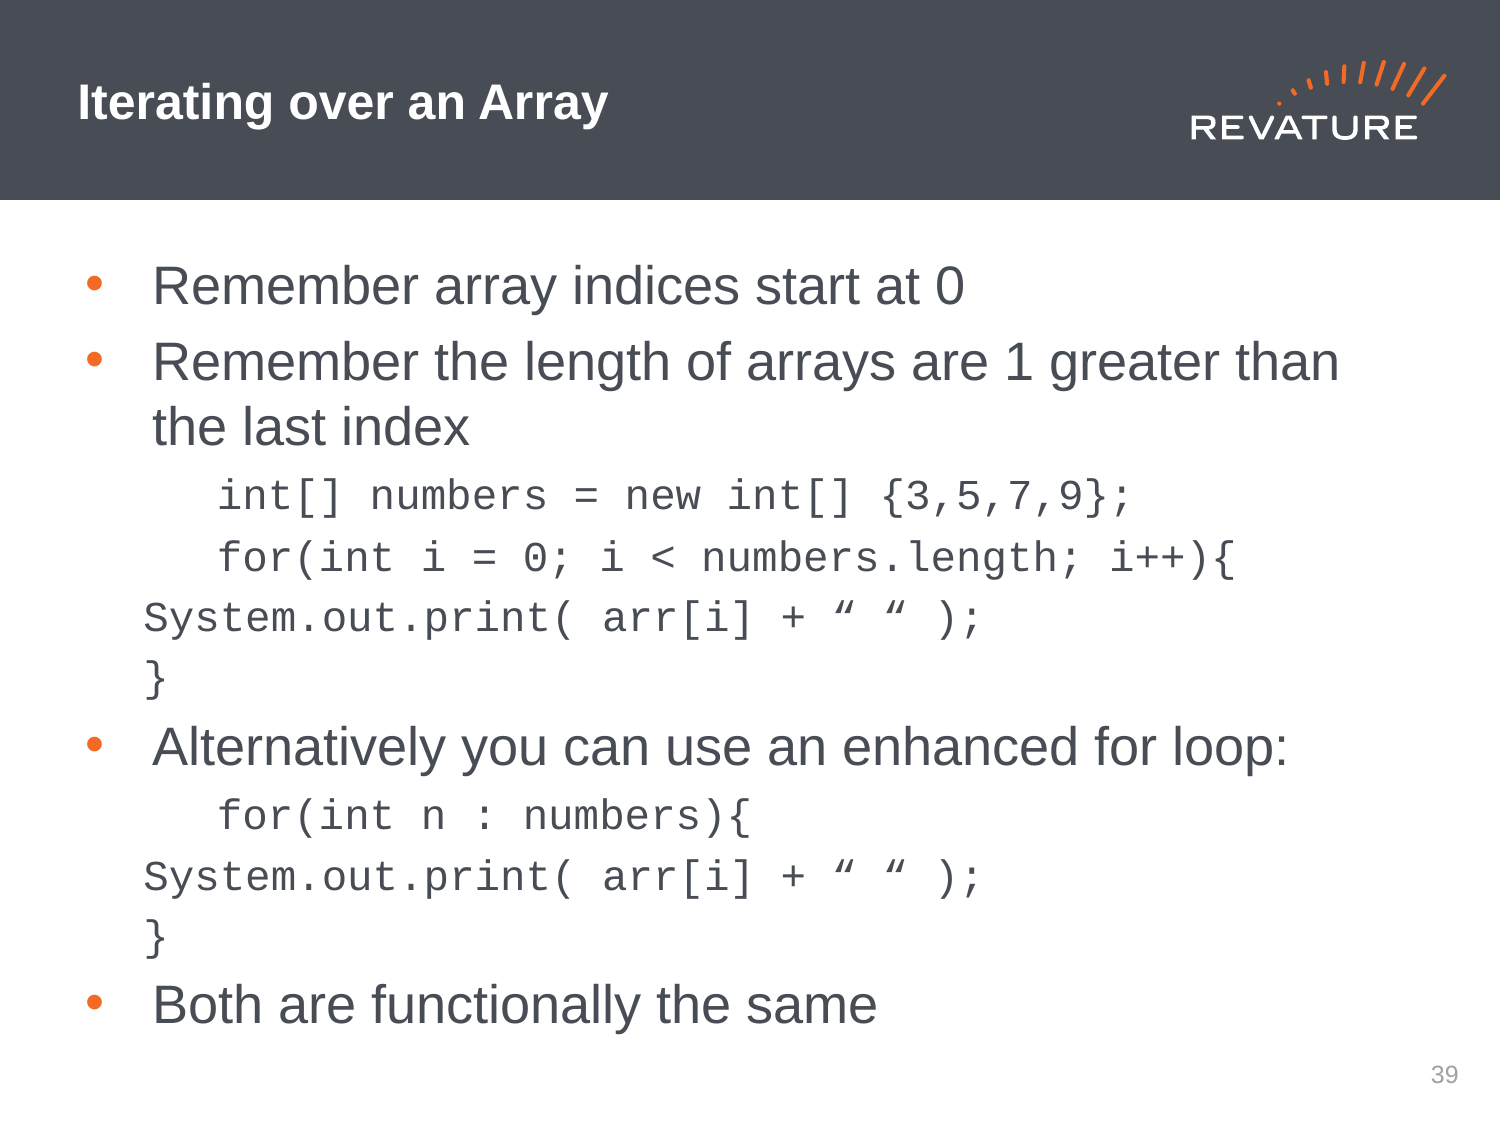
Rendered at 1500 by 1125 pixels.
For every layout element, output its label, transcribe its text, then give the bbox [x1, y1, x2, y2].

list Remember array indices start at 0 Remember the length of arrays are 1 greater than the last index int[] numbers = new int[] {3,5,7,9}; for(int i = 0; i < numbers.length; i++){ System.out.print( arr[i] + “ “ ); } Alternatively you can use an enhanced for loop: for(int n : numbers){ System.out.print( arr[i] + “ “ ); } Both are functionally the same [62, 243, 1438, 1044]
title Iterating over an Array [62, 0, 1084, 200]
slide_number 38 [1332, 1043, 1474, 1104]
